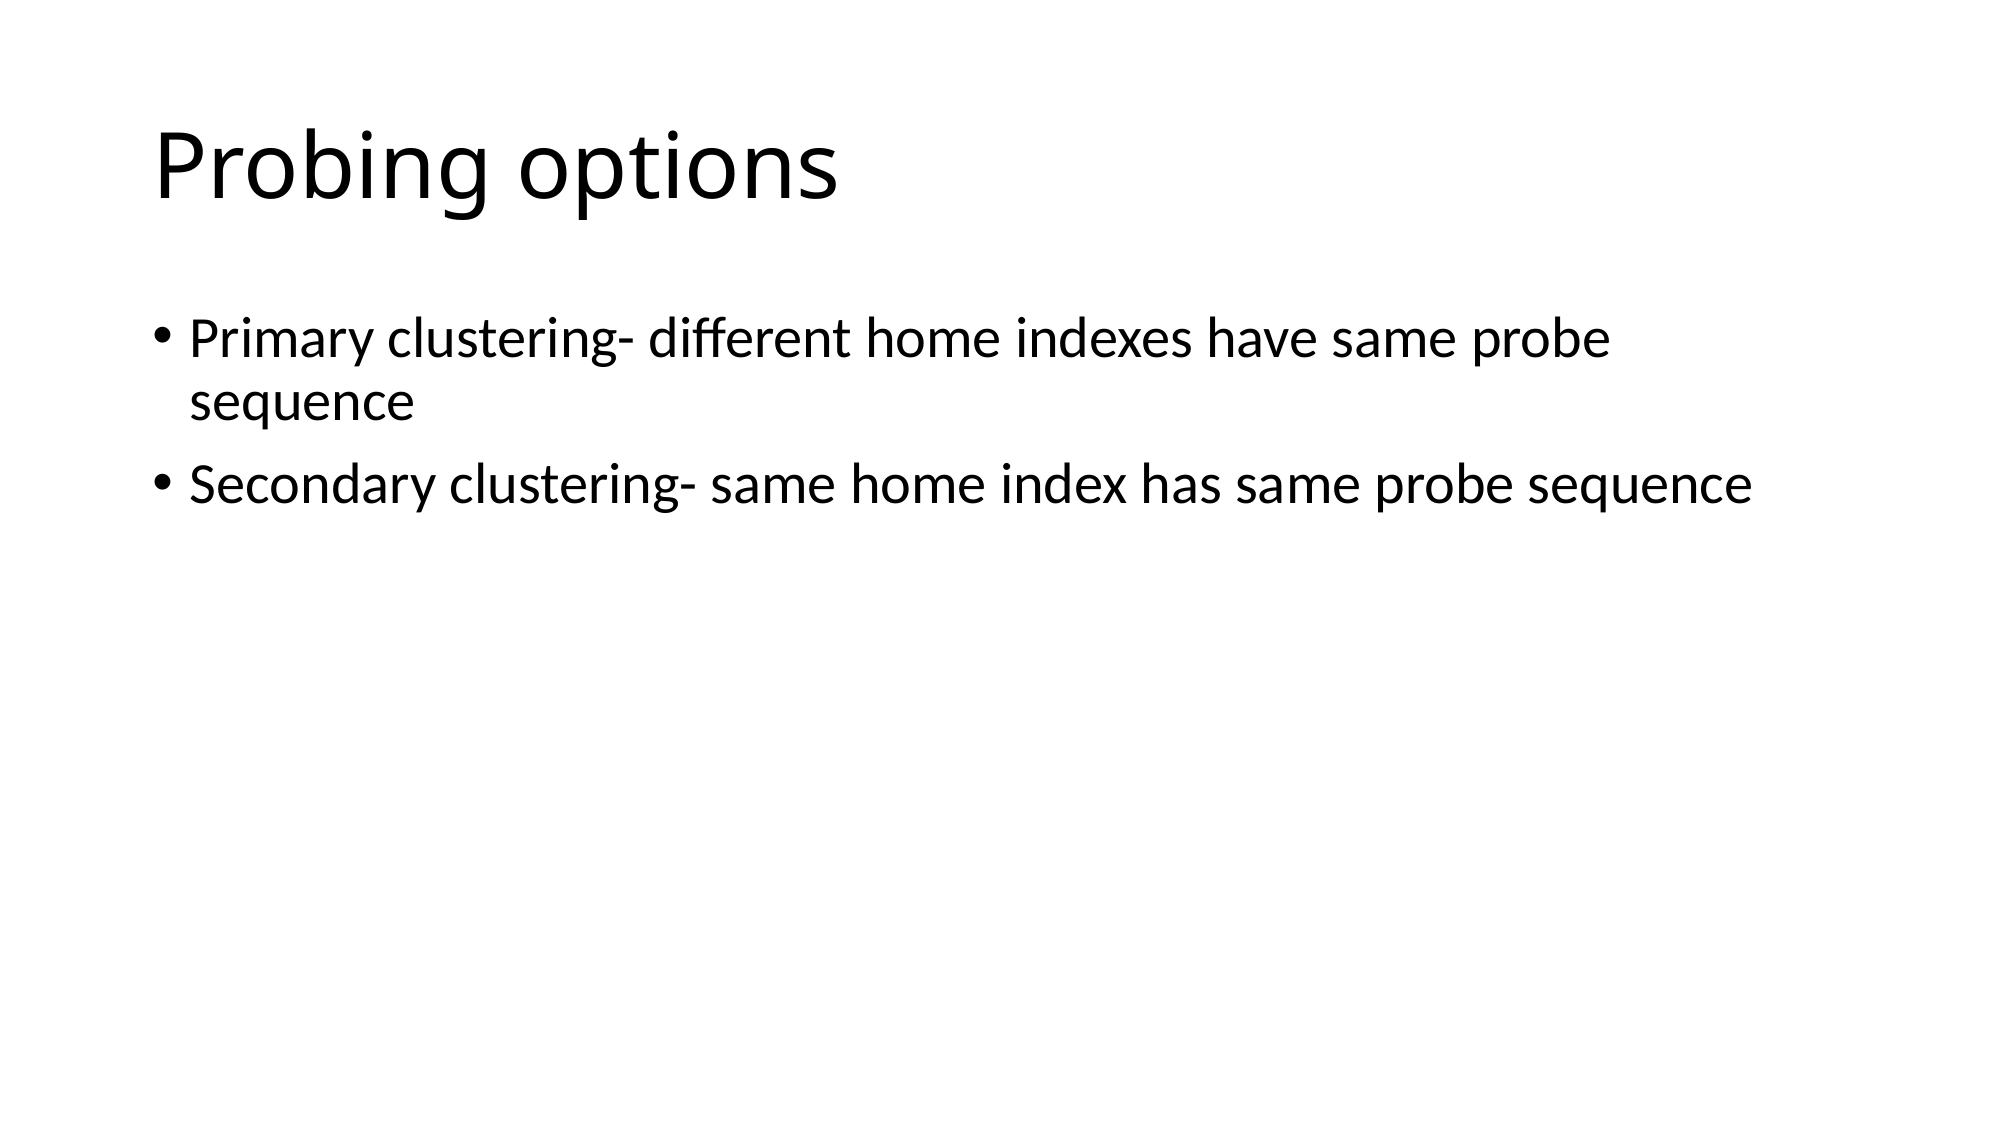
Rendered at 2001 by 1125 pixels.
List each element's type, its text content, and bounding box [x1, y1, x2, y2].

title Probing options [137, 59, 1863, 278]
list Primary clustering- different home indexes have same probe sequence Secondary clustering- same home index has same probe sequence [137, 299, 1863, 1014]
